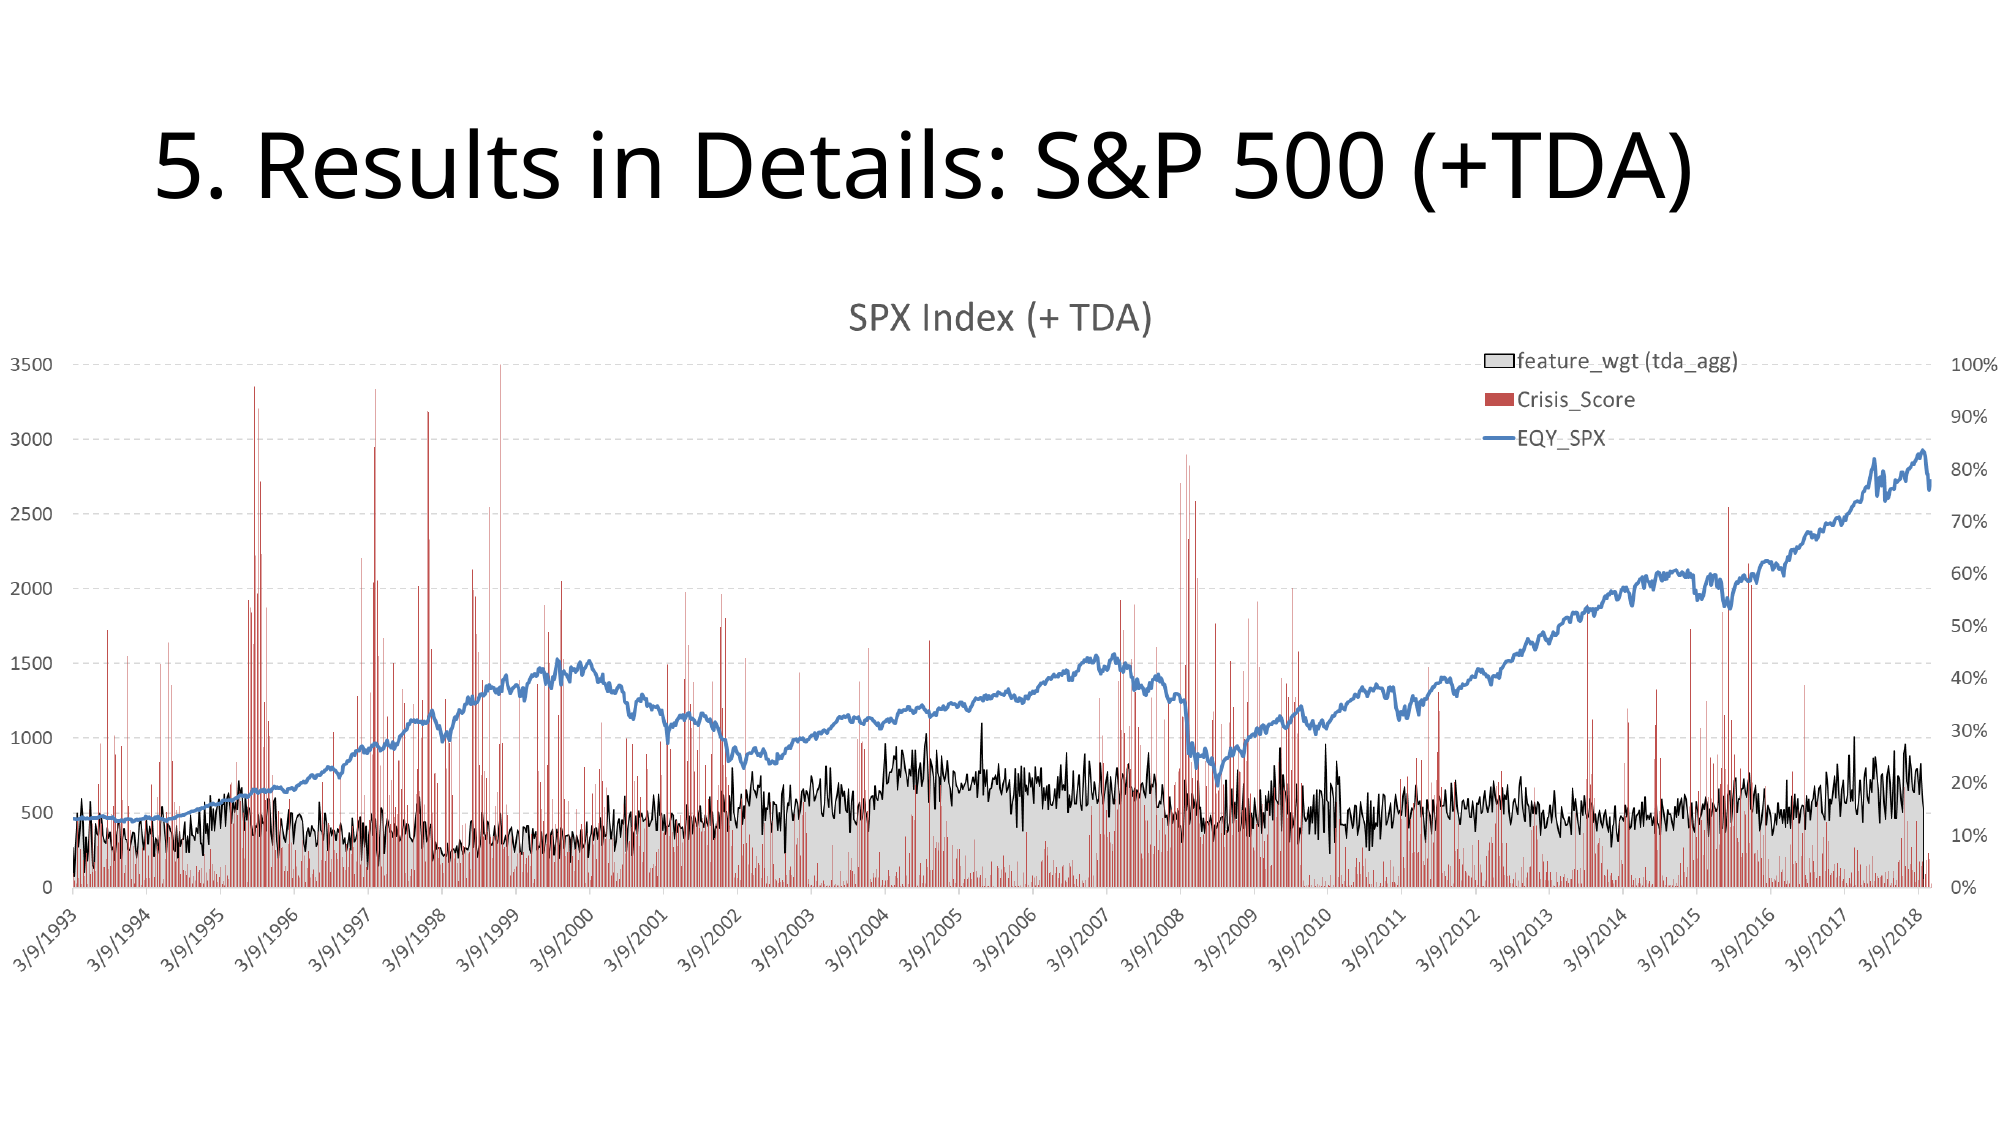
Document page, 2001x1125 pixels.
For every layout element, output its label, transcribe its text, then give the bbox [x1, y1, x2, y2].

picture [0, 277, 2000, 987]
title 5. Results in Details: S&P 500 (+TDA) [137, 59, 1863, 277]
